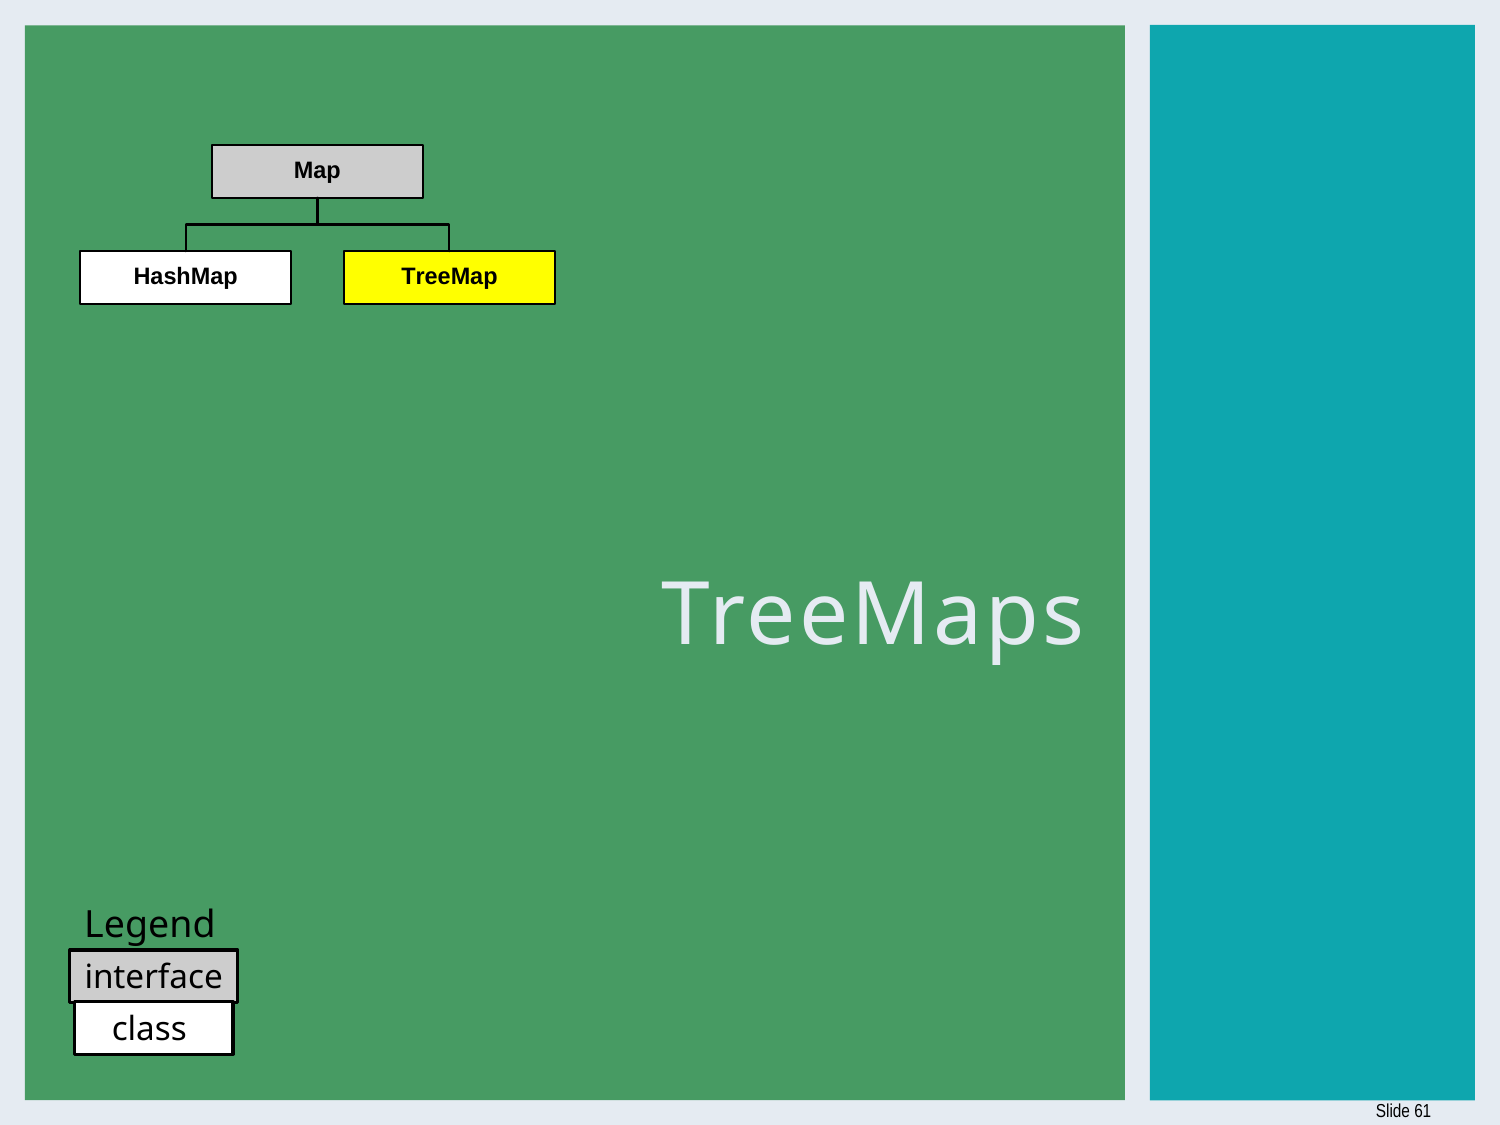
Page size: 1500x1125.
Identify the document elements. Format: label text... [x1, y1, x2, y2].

text_box class [74, 1001, 233, 1055]
title TreeMaps [62, 474, 1100, 745]
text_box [76, 83, 568, 362]
text_box Legend [69, 900, 231, 953]
text_box interface [69, 950, 238, 1003]
